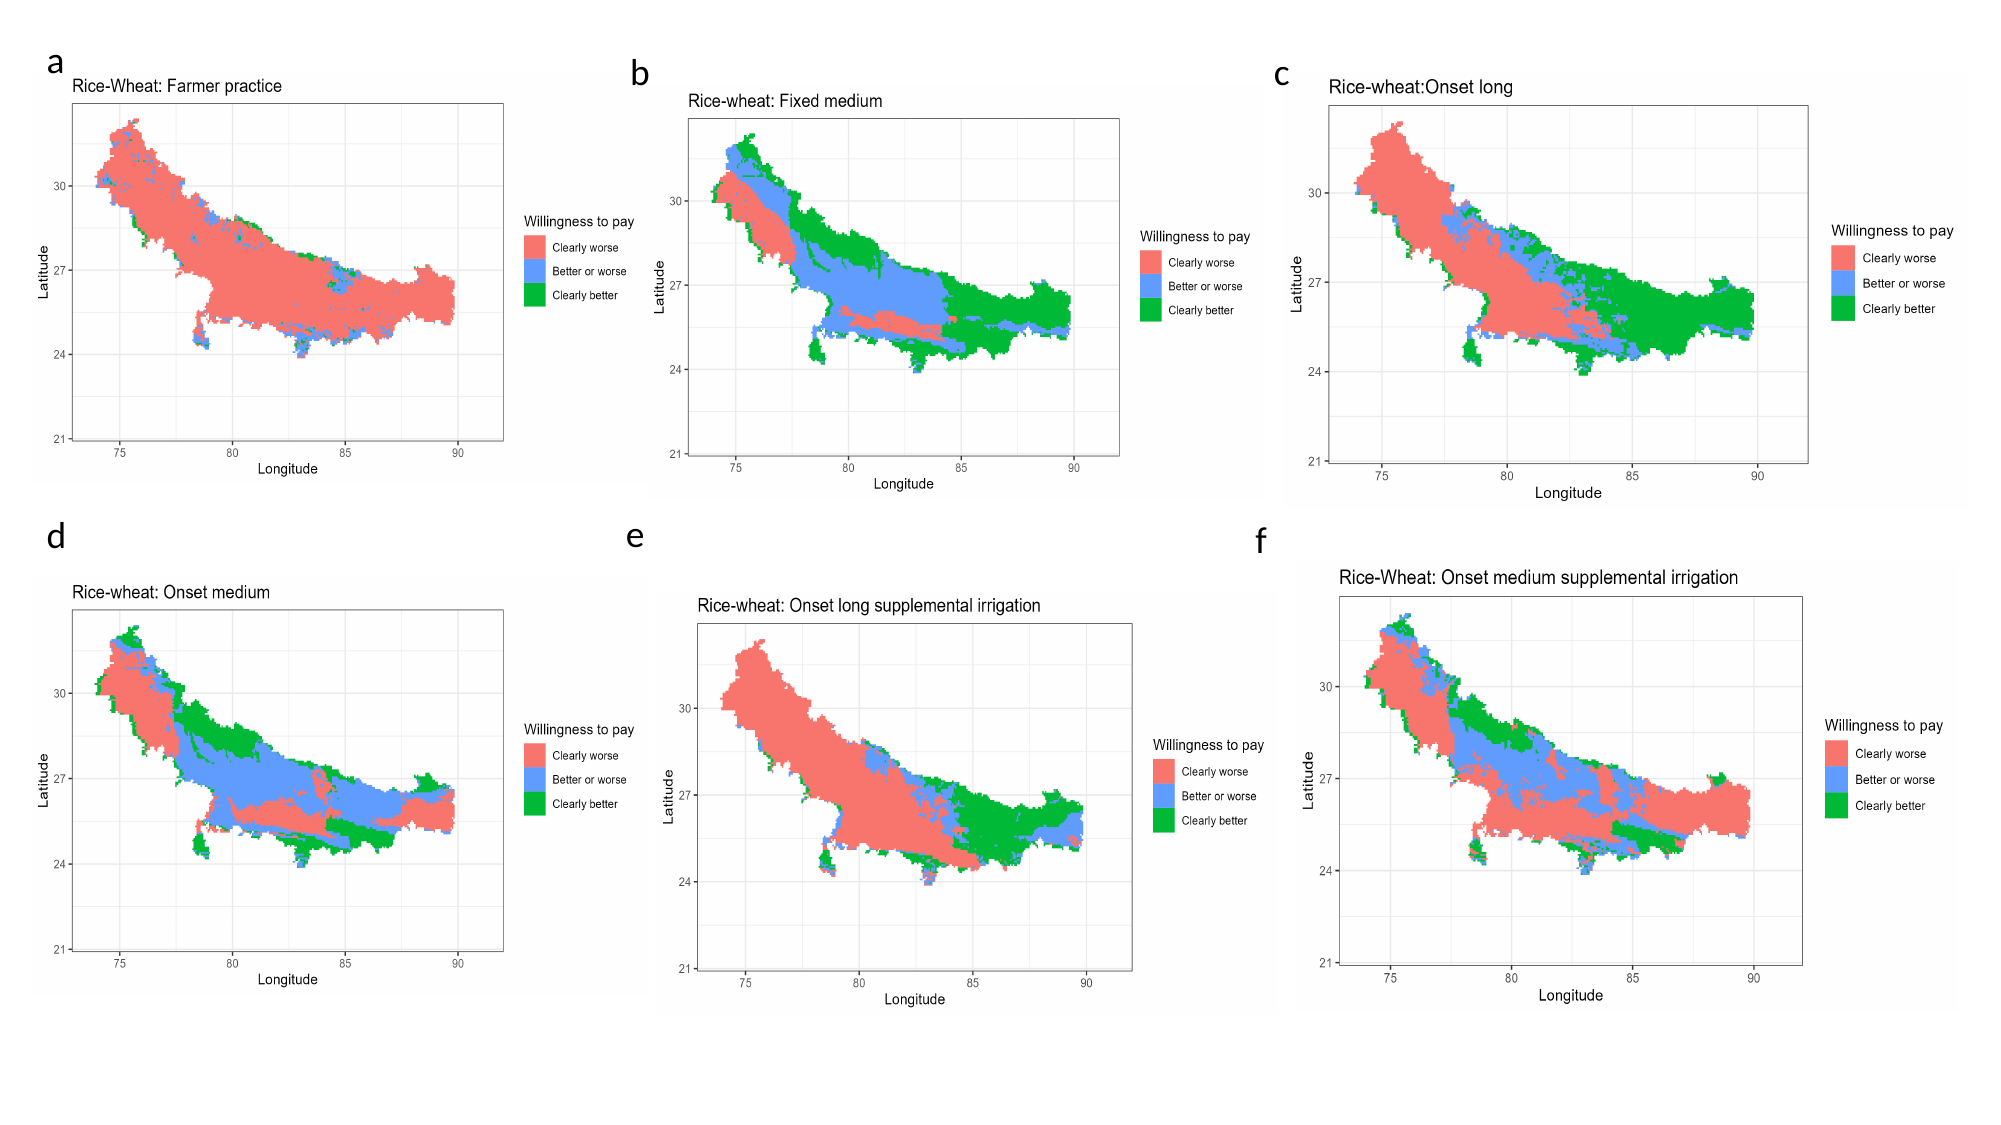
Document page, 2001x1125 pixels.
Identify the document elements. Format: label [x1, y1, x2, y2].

text_box [31, 28, 1969, 1015]
